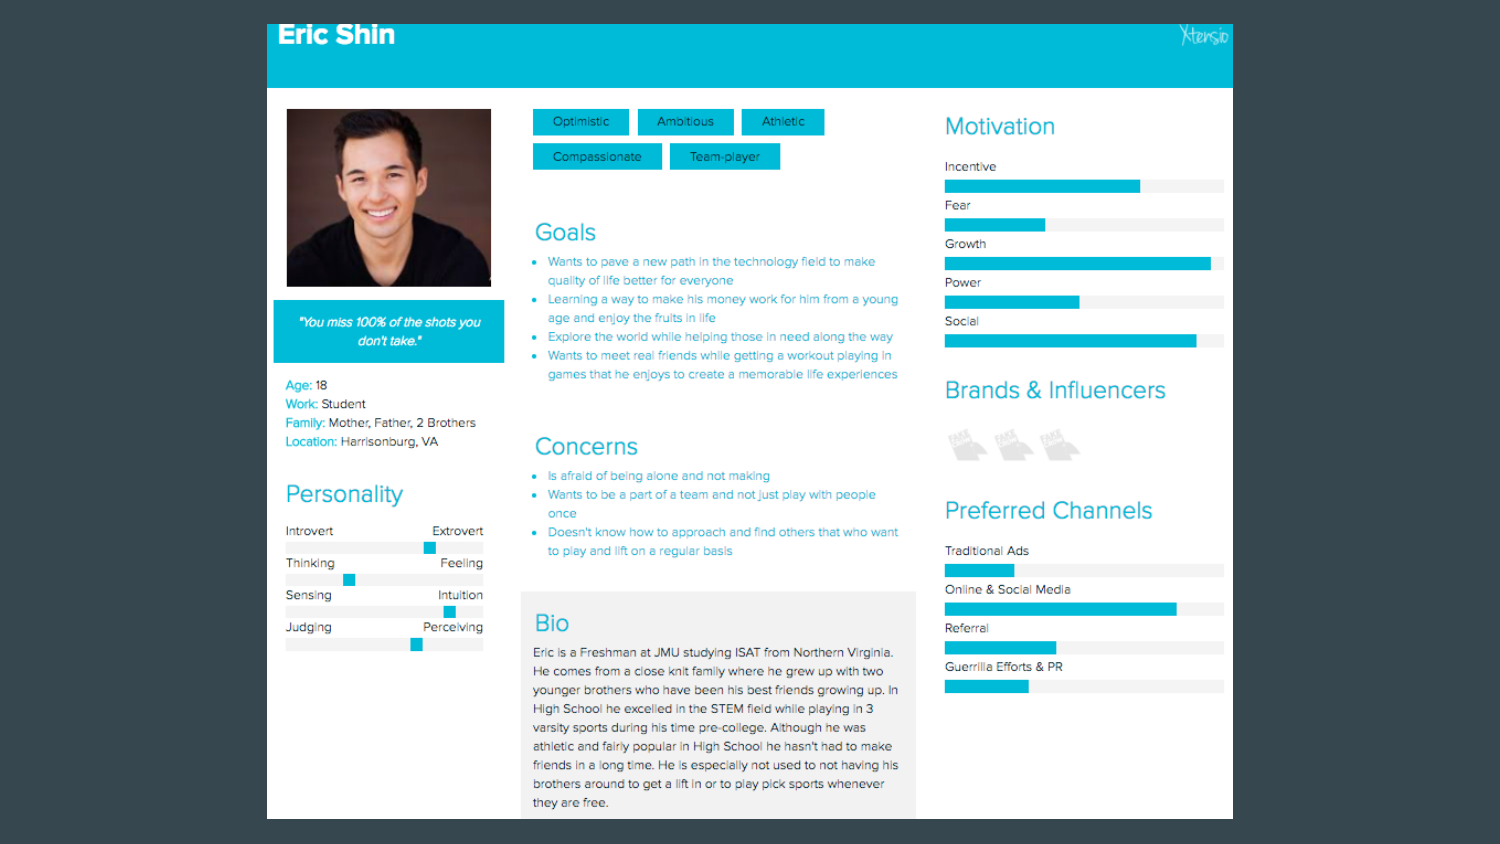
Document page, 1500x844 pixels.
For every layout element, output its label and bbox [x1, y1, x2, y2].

picture [267, 24, 1233, 819]
